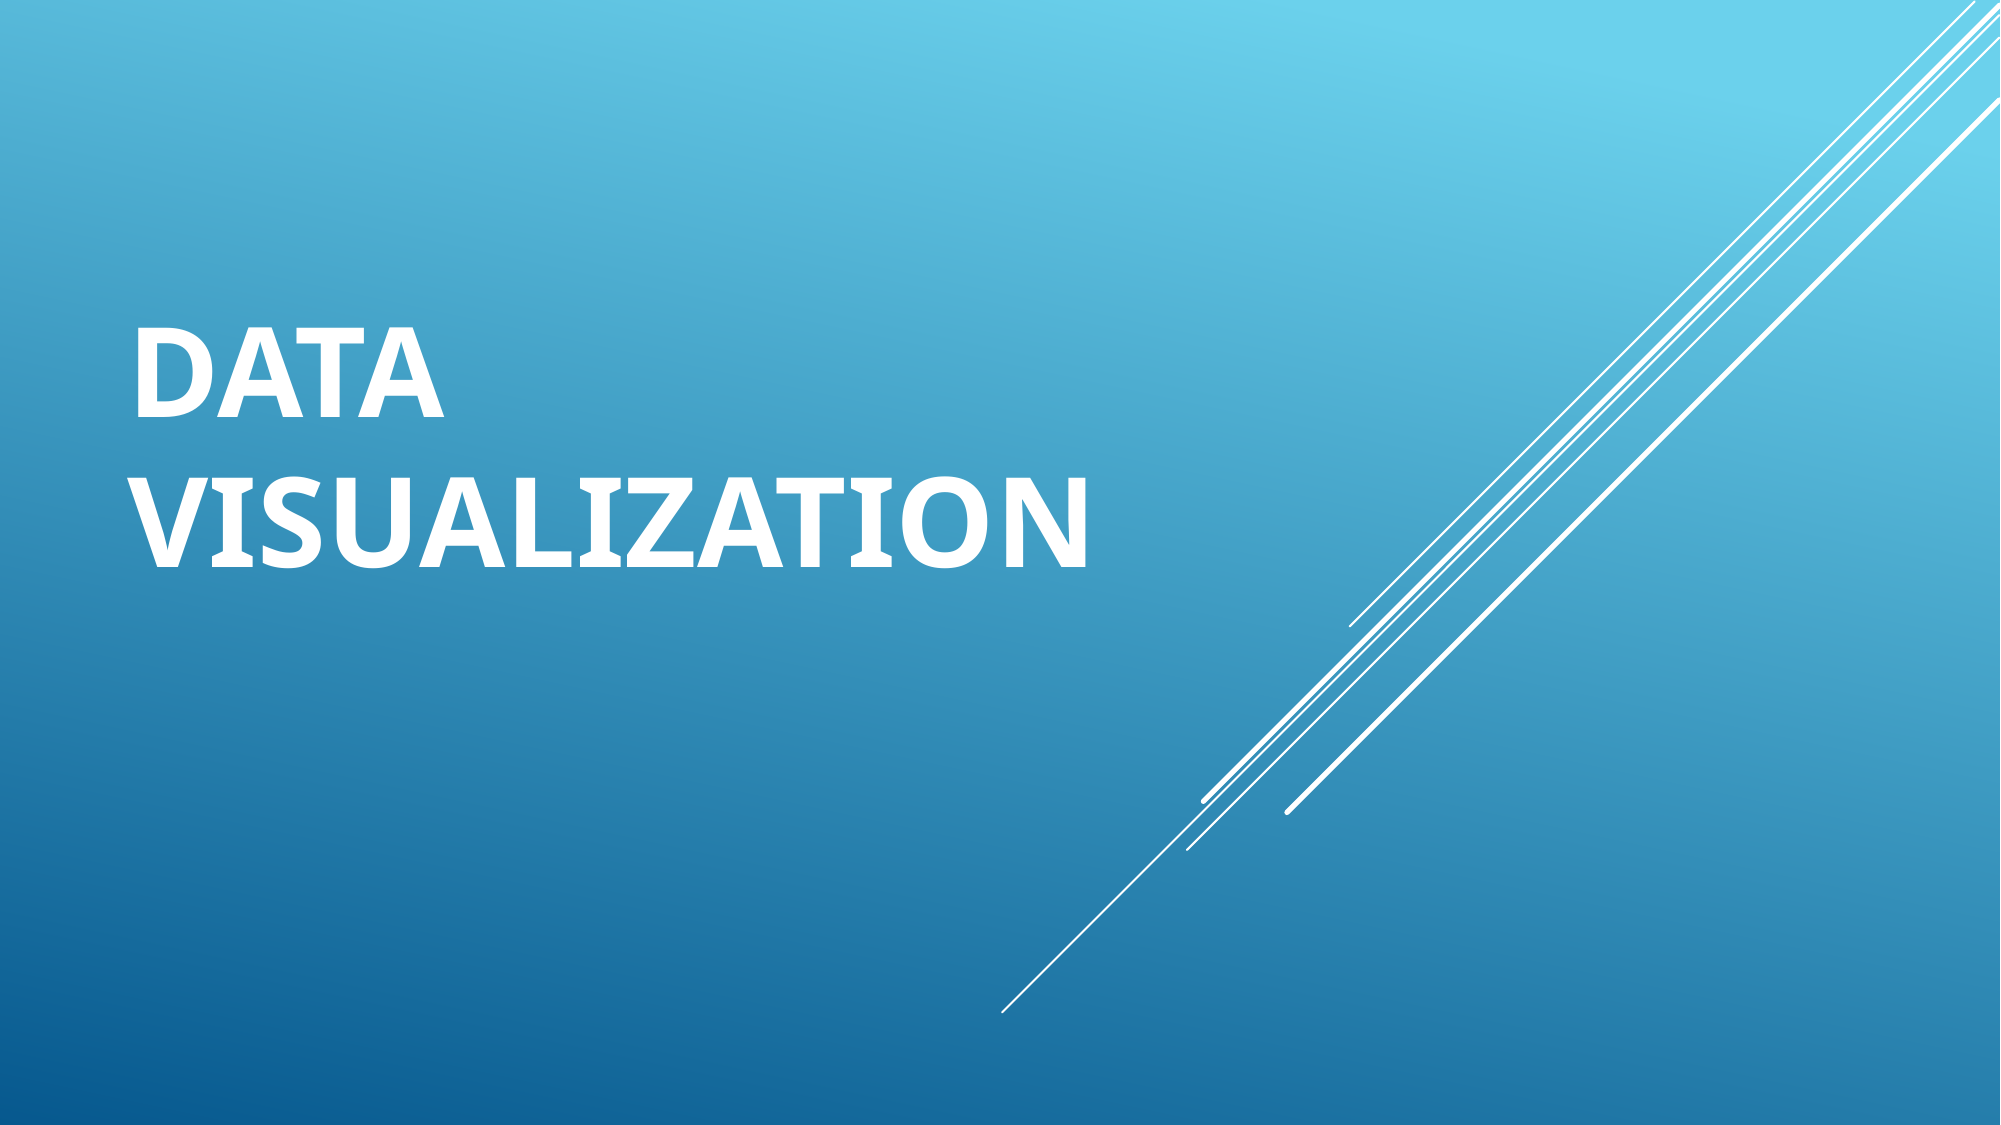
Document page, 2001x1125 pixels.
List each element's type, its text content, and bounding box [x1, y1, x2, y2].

title Data Visualization [112, 112, 1425, 600]
